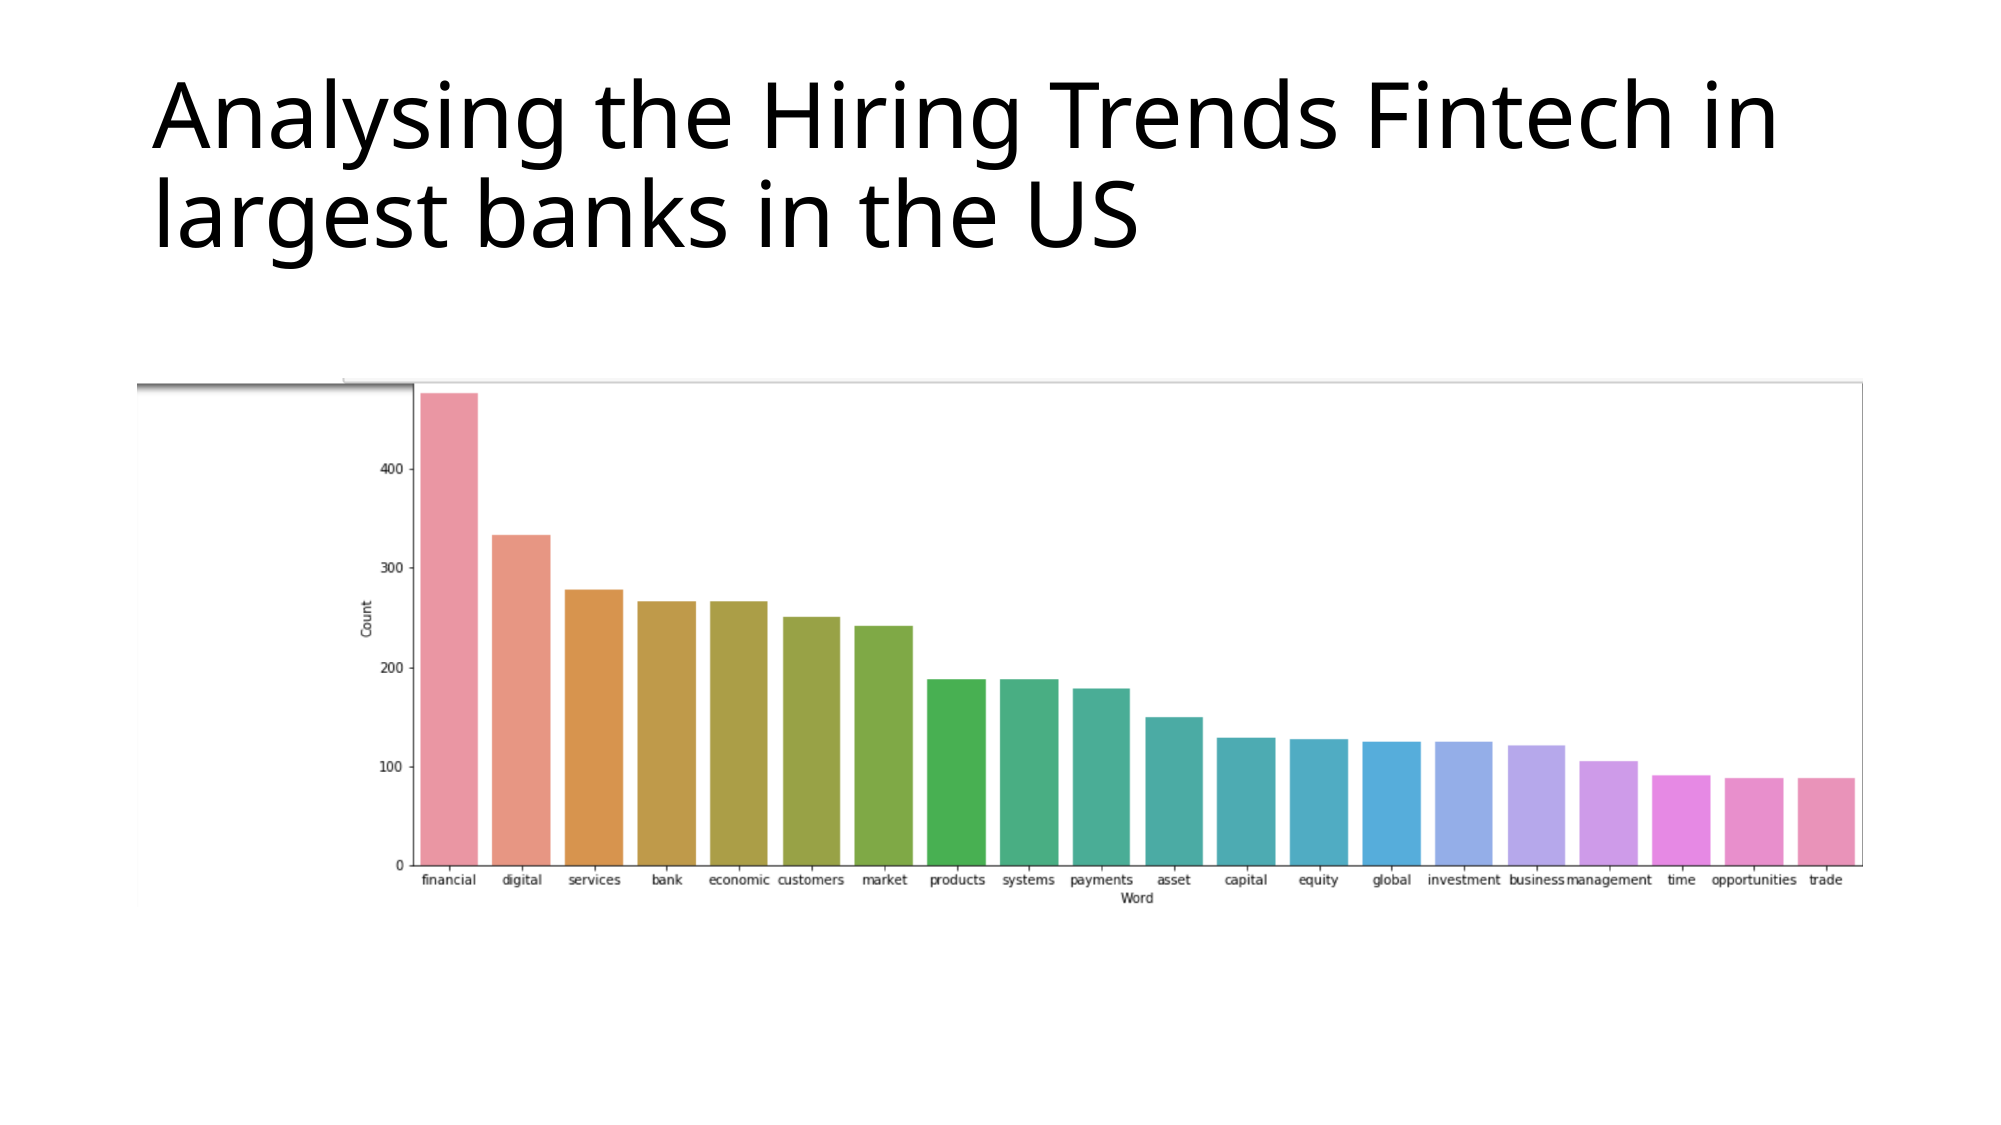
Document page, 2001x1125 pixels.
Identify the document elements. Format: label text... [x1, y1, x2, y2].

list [137, 378, 1863, 907]
title Analysing the Hiring Trends Fintech in largest banks in the US [137, 59, 1863, 278]
